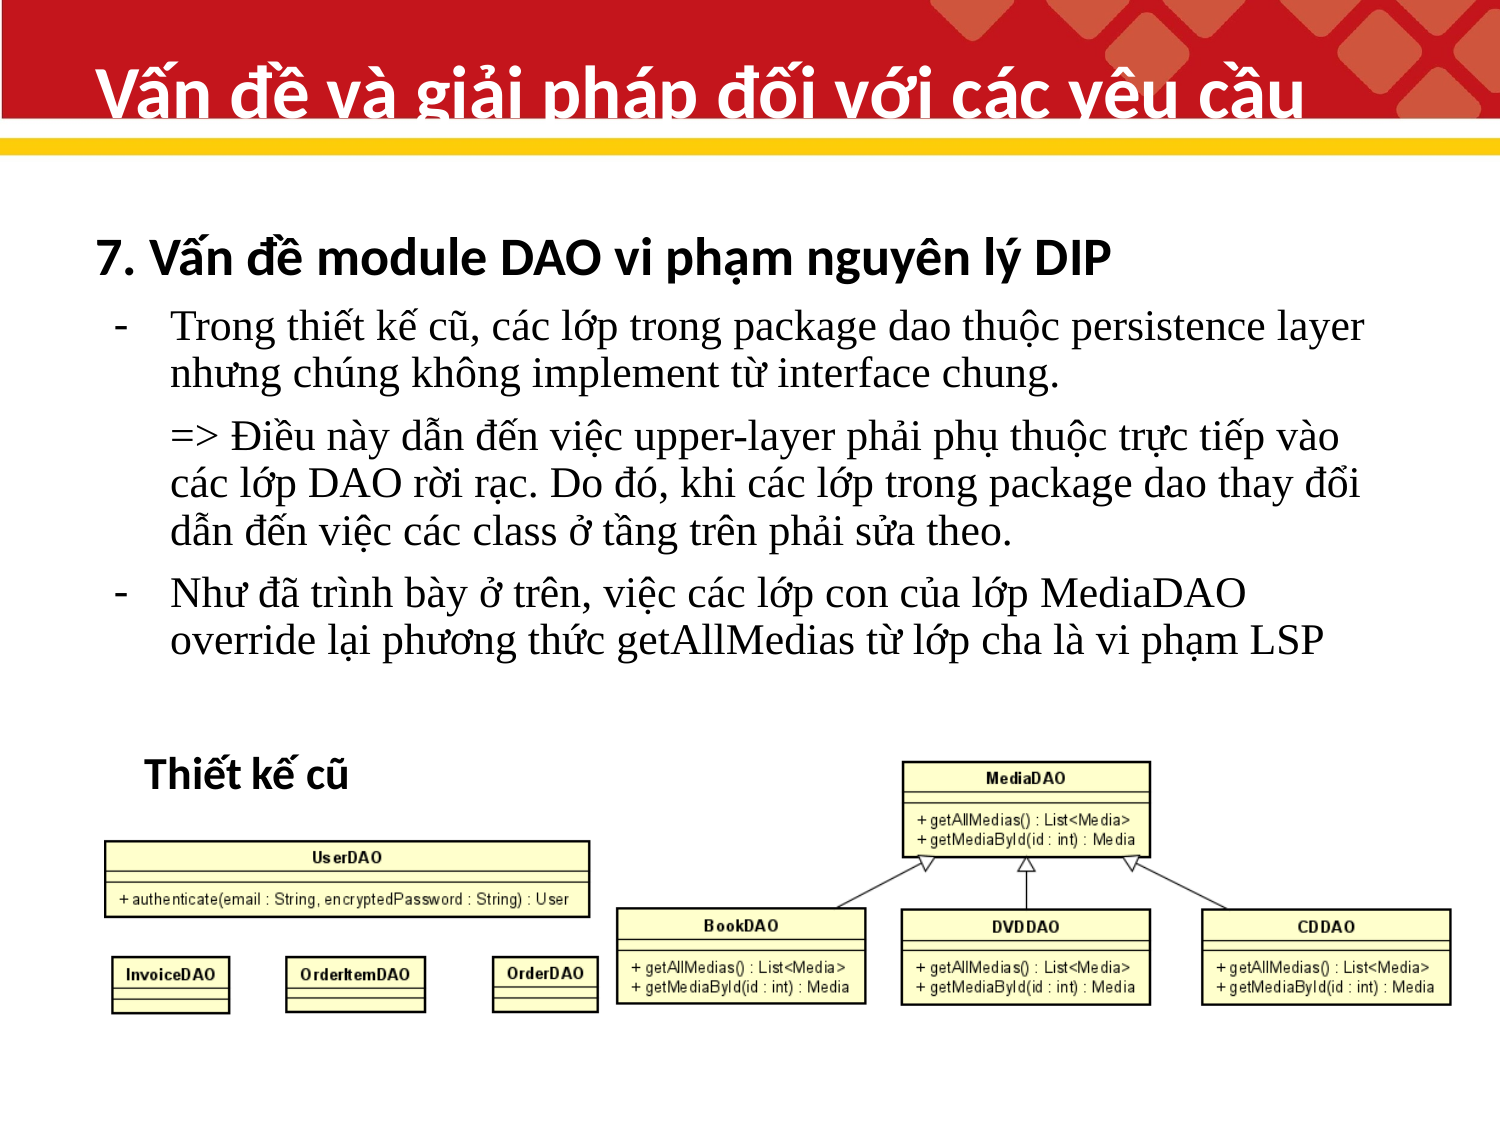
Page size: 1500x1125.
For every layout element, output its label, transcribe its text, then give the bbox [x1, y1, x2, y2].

picture [0, 0, 1500, 1125]
list 7. Vấn đề module DAO vi phạm nguyên lý DIP Trong thiết kế cũ, các lớp trong package dao thuộc persistence layer nhưng chúng không implement từ interface chung. => Điều này dẫn đến việc upper-layer phải phụ thuộc trực tiếp vào các lớp DAO rời rạc. Do đó, khi các lớp trong package dao thay đổi dẫn đến việc các class ở tầng trên phải sửa theo. Như đã trình bày ở trên, việc các lớp con của lớp MediaDAO override lại phương thức getAllMedias từ lớp cha là vi phạm LSP [80, 220, 1397, 1025]
title Vấn đề và giải pháp đối với các yêu cầu [80, 0, 1397, 204]
